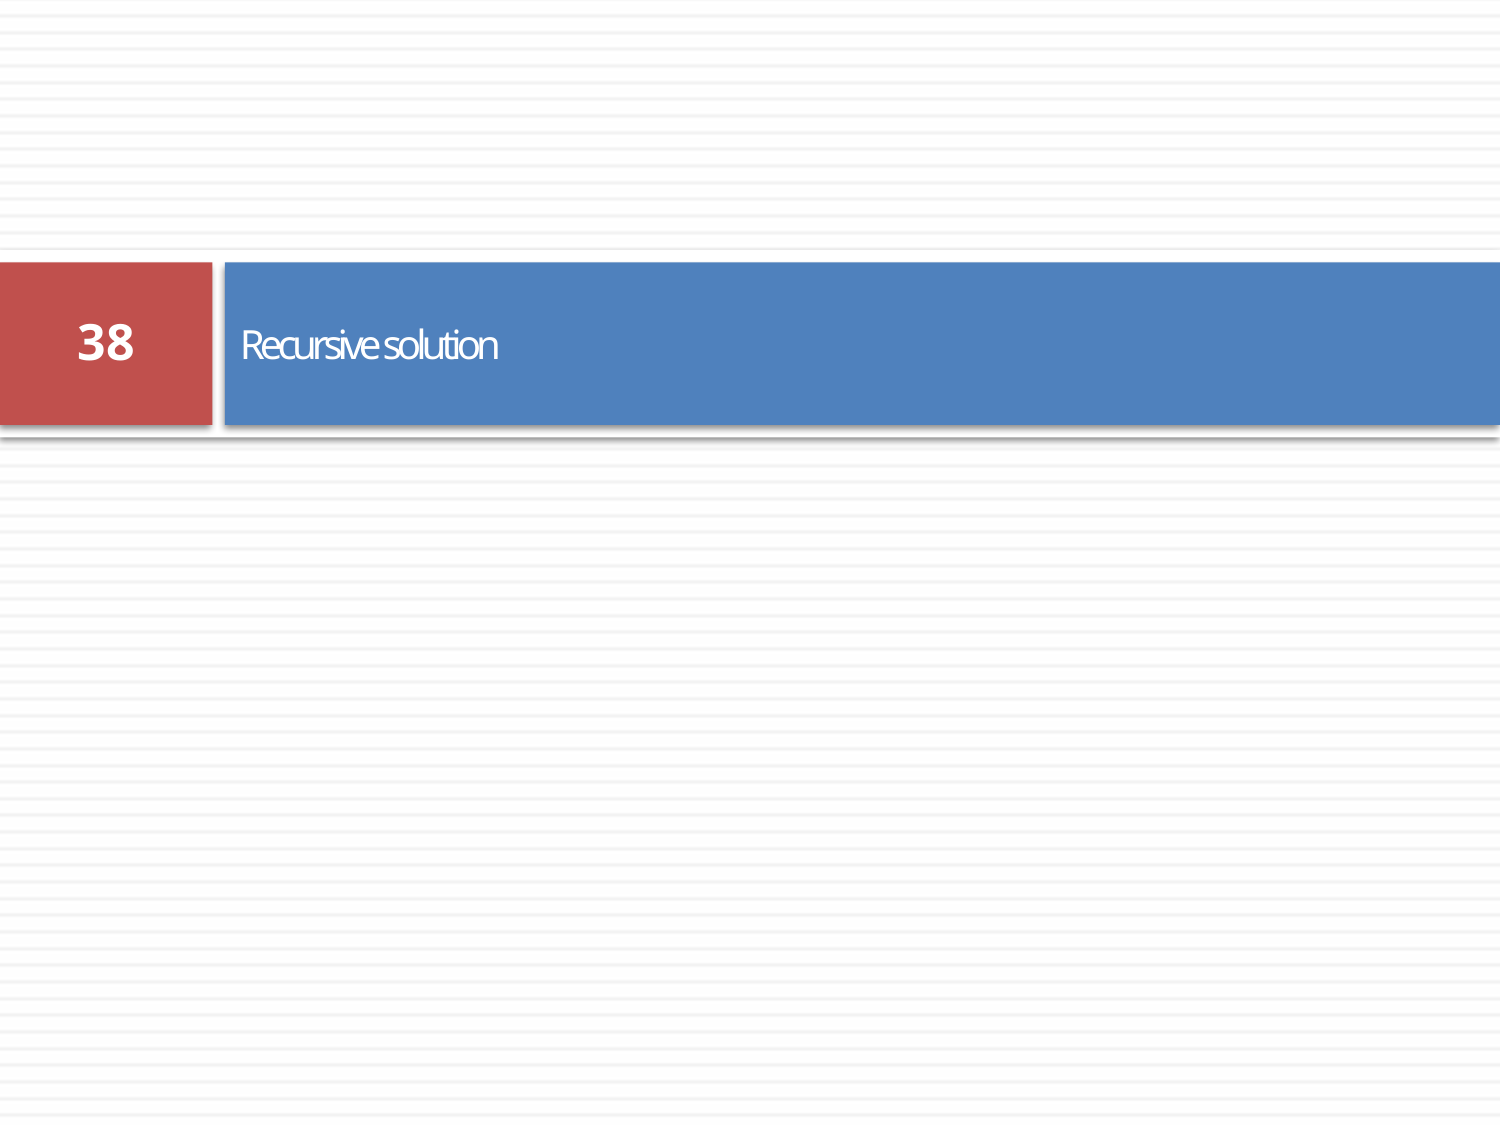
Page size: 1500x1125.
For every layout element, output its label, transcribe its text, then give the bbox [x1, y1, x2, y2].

title Recursive solution [225, 262, 1475, 425]
slide_number 38 [0, 287, 213, 403]
